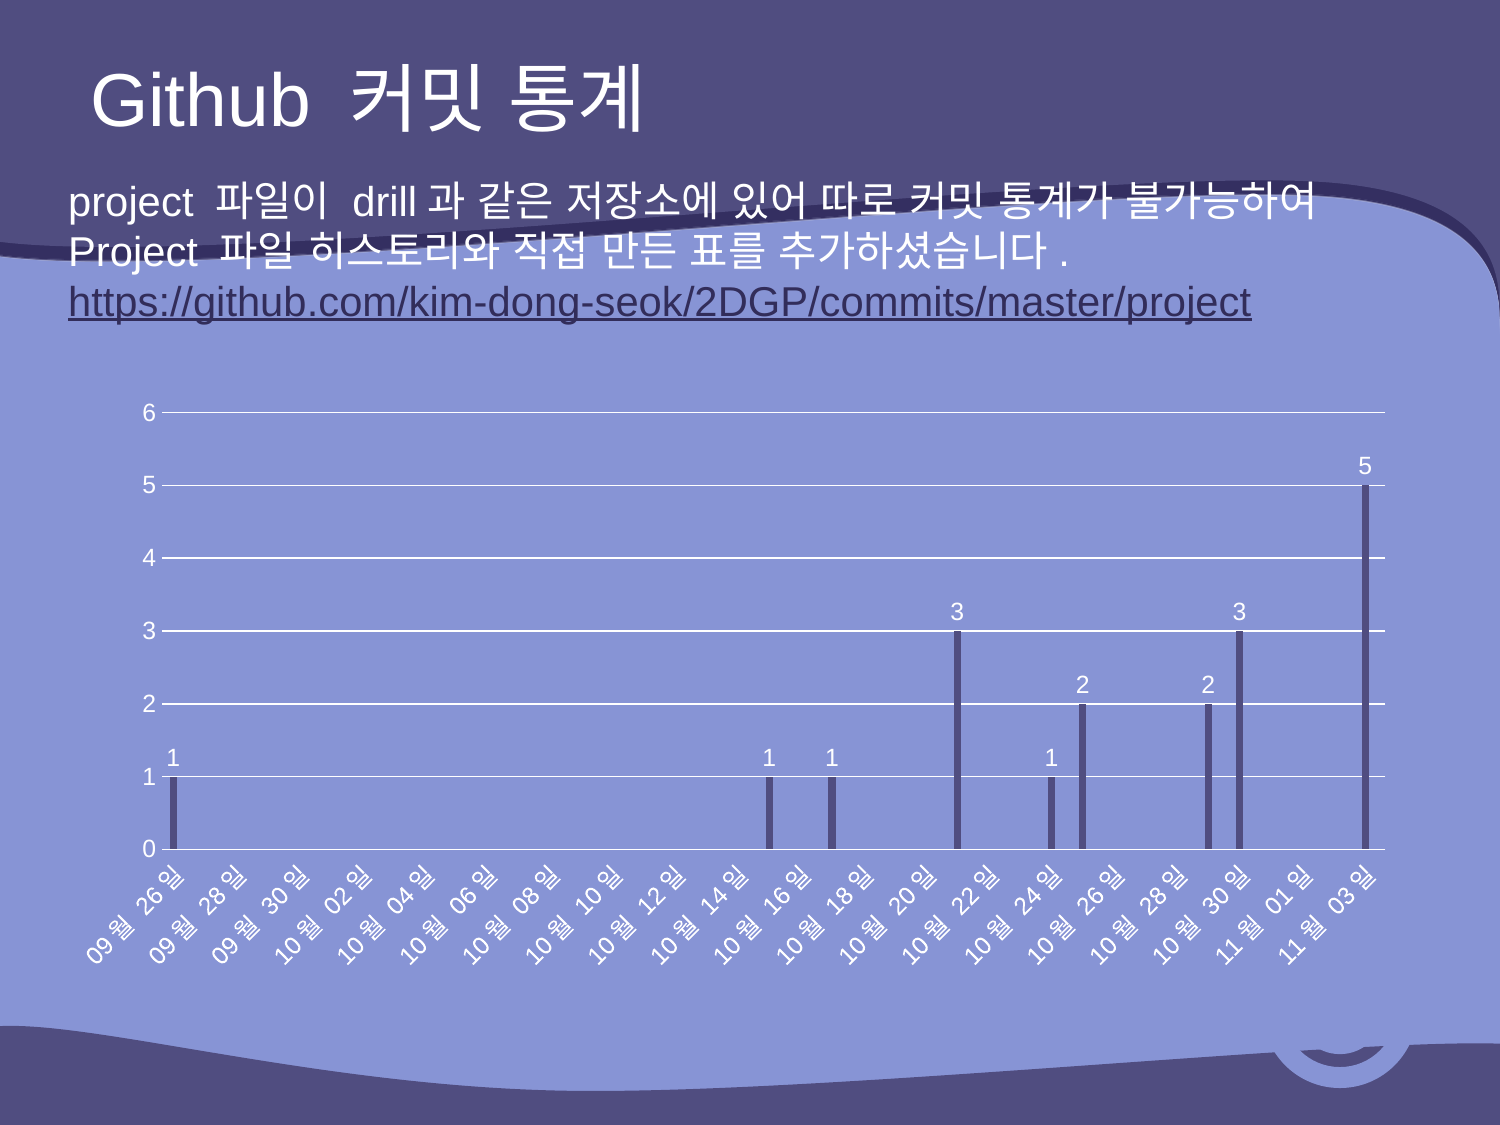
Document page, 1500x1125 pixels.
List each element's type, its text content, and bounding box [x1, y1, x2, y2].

chart [74, 397, 1406, 1017]
text_box project 파일이 drill과 같은 저장소에 있어 따로 커밋 통계가 불가능하여 Project 파일 히스토리와 직접 만든 표를 추가하셨습니다. https://github.com/kim-dong-seok/2DGP/commits/master/project [53, 137, 1447, 362]
title Github 커밋 통계 [75, 31, 1406, 137]
